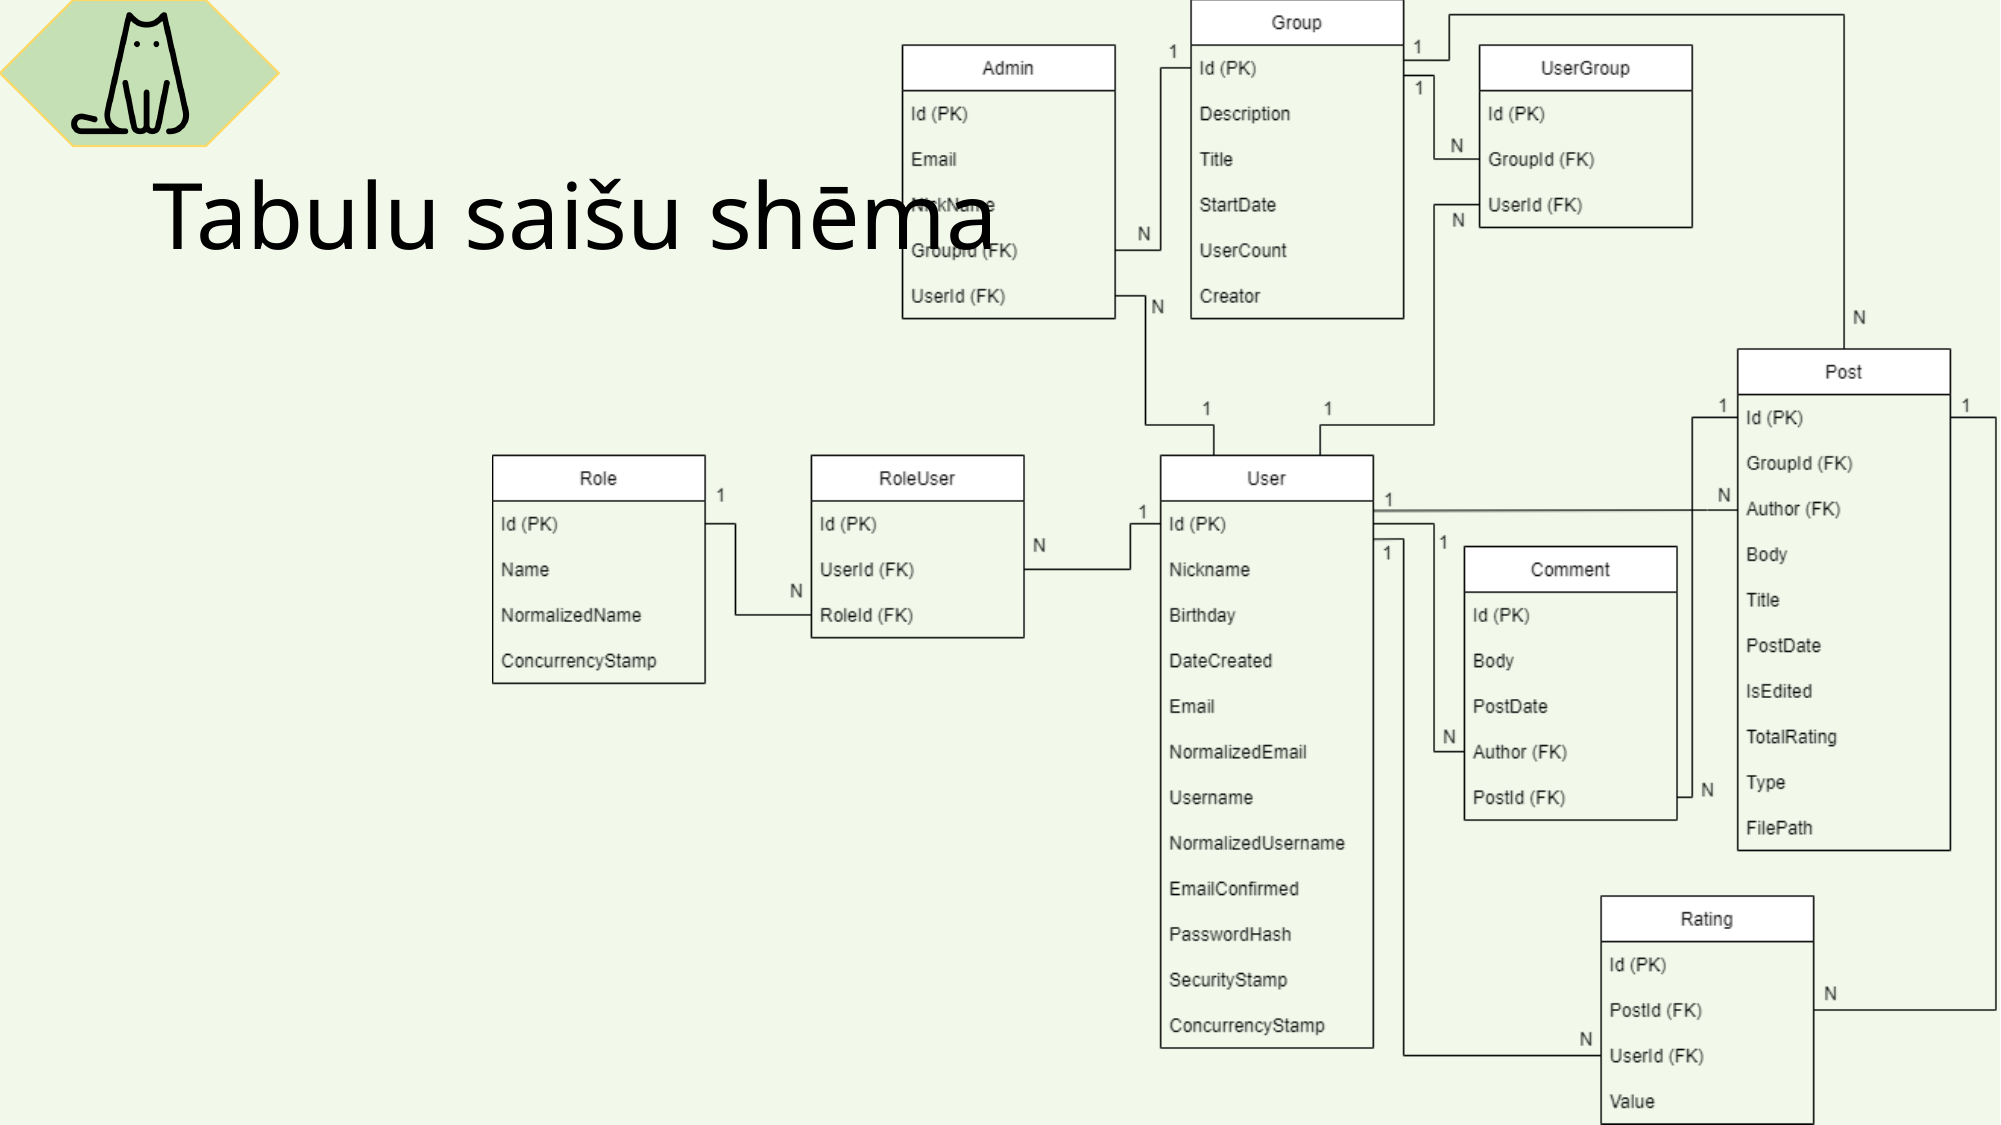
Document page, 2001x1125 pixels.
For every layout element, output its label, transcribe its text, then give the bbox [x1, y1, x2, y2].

picture [492, 0, 2000, 1125]
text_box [0, 0, 279, 147]
title Tabulu saišu shēma [137, 59, 492, 278]
